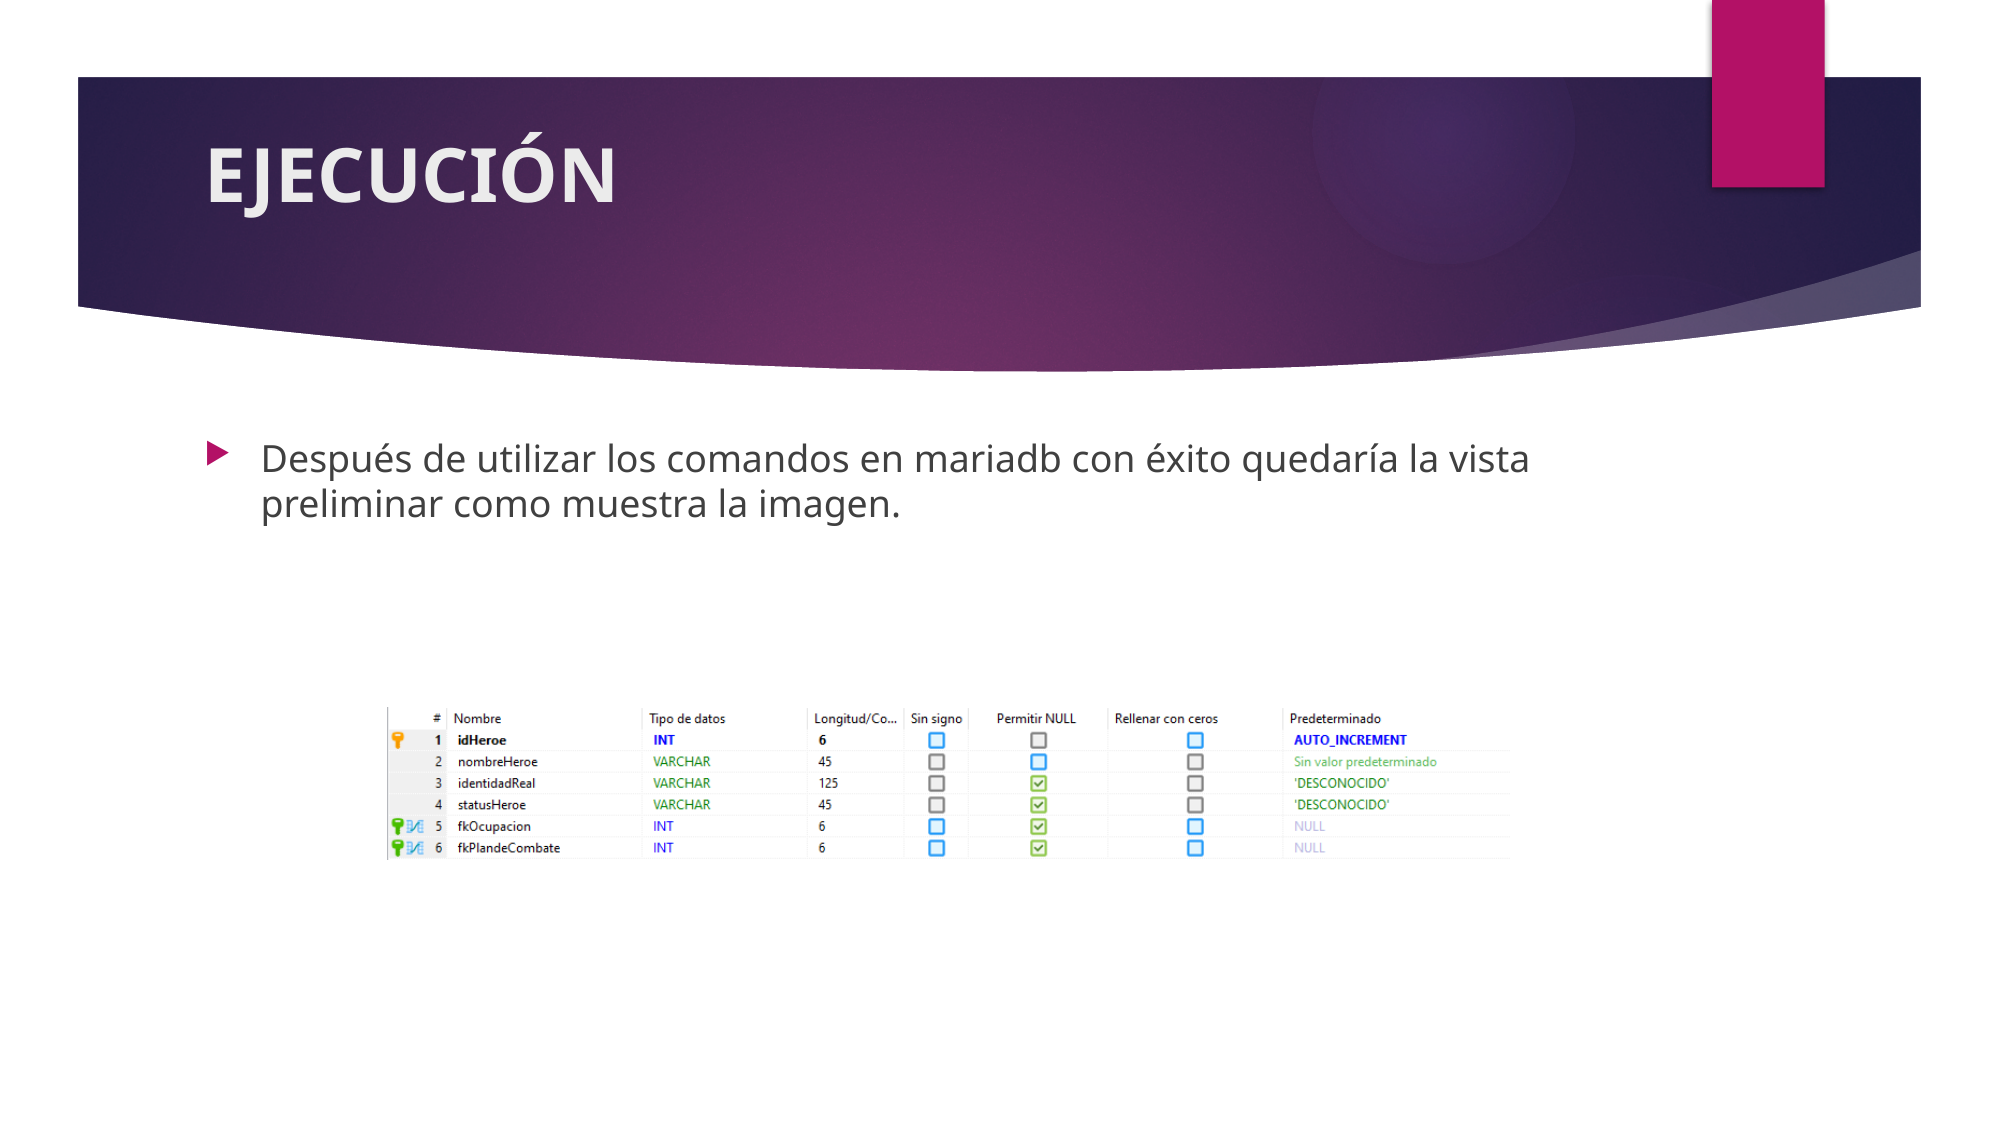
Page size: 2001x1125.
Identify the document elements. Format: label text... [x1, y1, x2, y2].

title Ejecución [189, 159, 1627, 276]
picture [385, 707, 1511, 860]
list Después de utilizar los comandos en mariadb con éxito quedaría la vista preliminar como muestra la imagen. [189, 427, 1638, 988]
